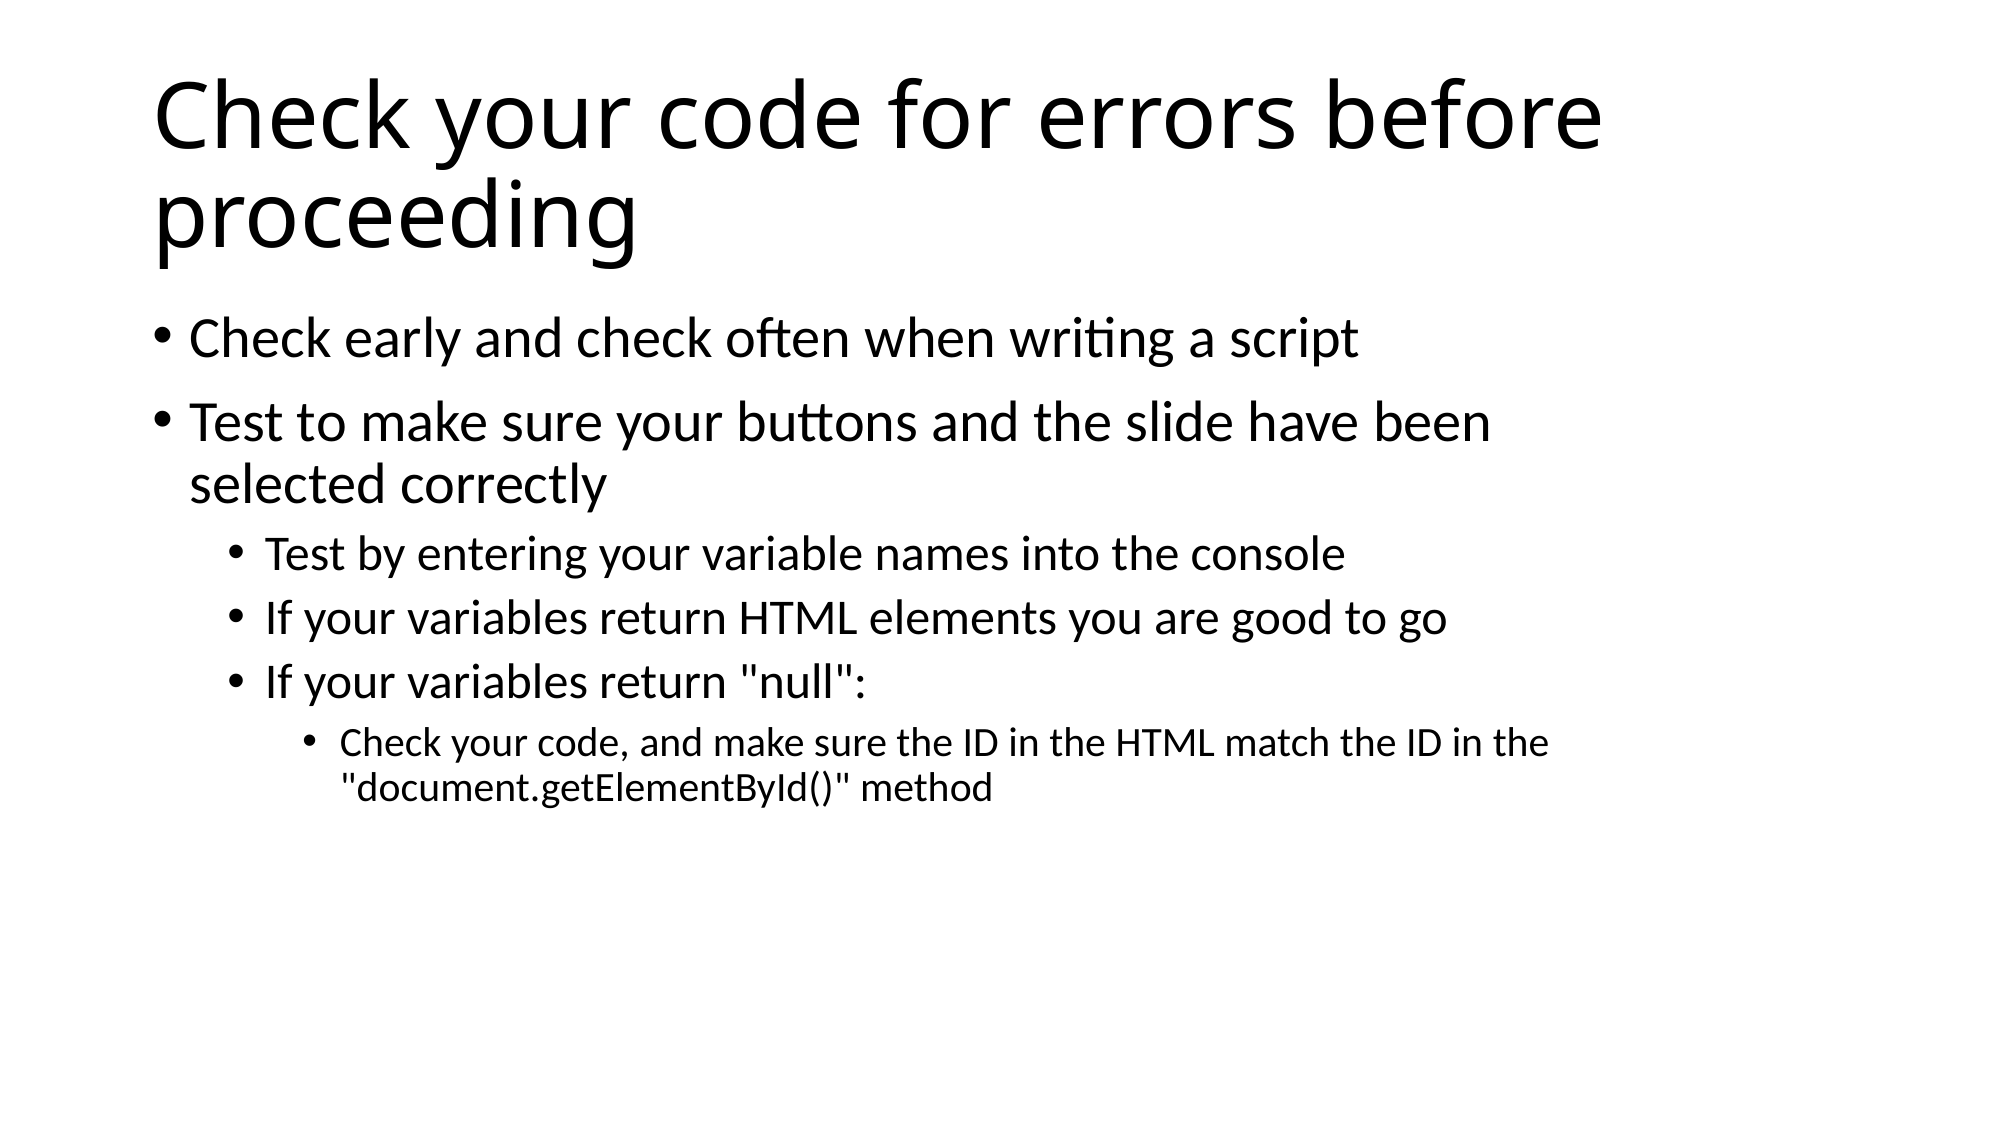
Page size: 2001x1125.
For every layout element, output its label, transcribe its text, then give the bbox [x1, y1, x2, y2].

list Check early and check often when writing a script Test to make sure your buttons and the slide have been selected correctly Test by entering your variable names into the console If your variables return HTML elements you are good to go If your variables return "null": Check your code, and make sure the ID in the HTML match the ID in the "document.getElementById()" method [137, 299, 1647, 1014]
title Check your code for errors before proceeding [137, 59, 1863, 278]
